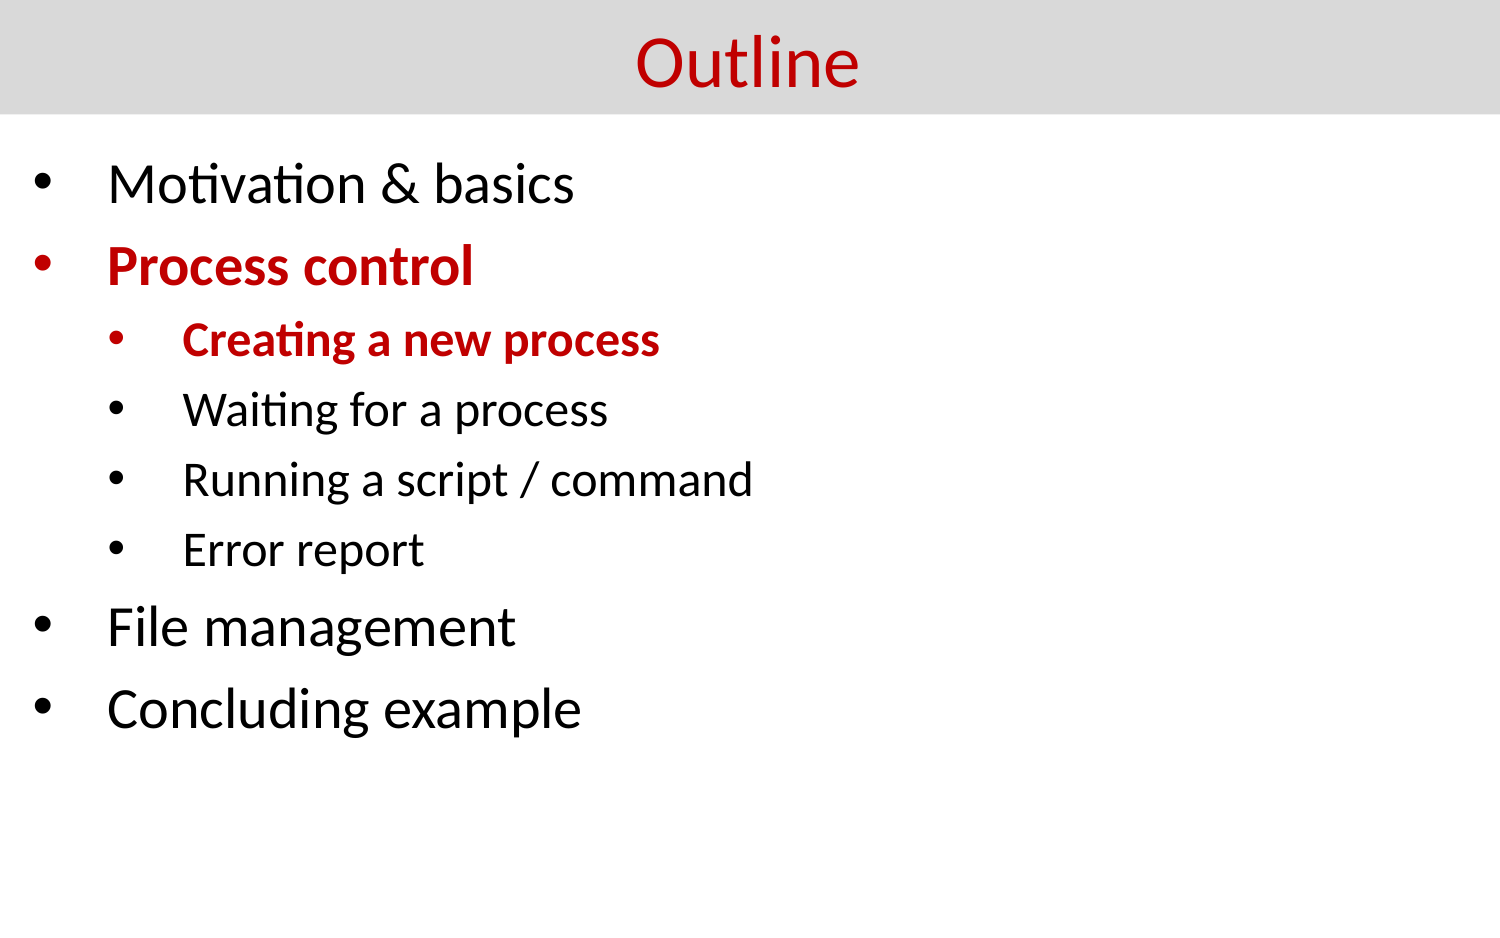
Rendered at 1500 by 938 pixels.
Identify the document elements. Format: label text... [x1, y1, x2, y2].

title Outline [0, 0, 1500, 115]
subtitle Motivation & basics Process control Creating a new process Waiting for a process Running a script / command Error report File management Concluding example [17, 138, 1483, 918]
